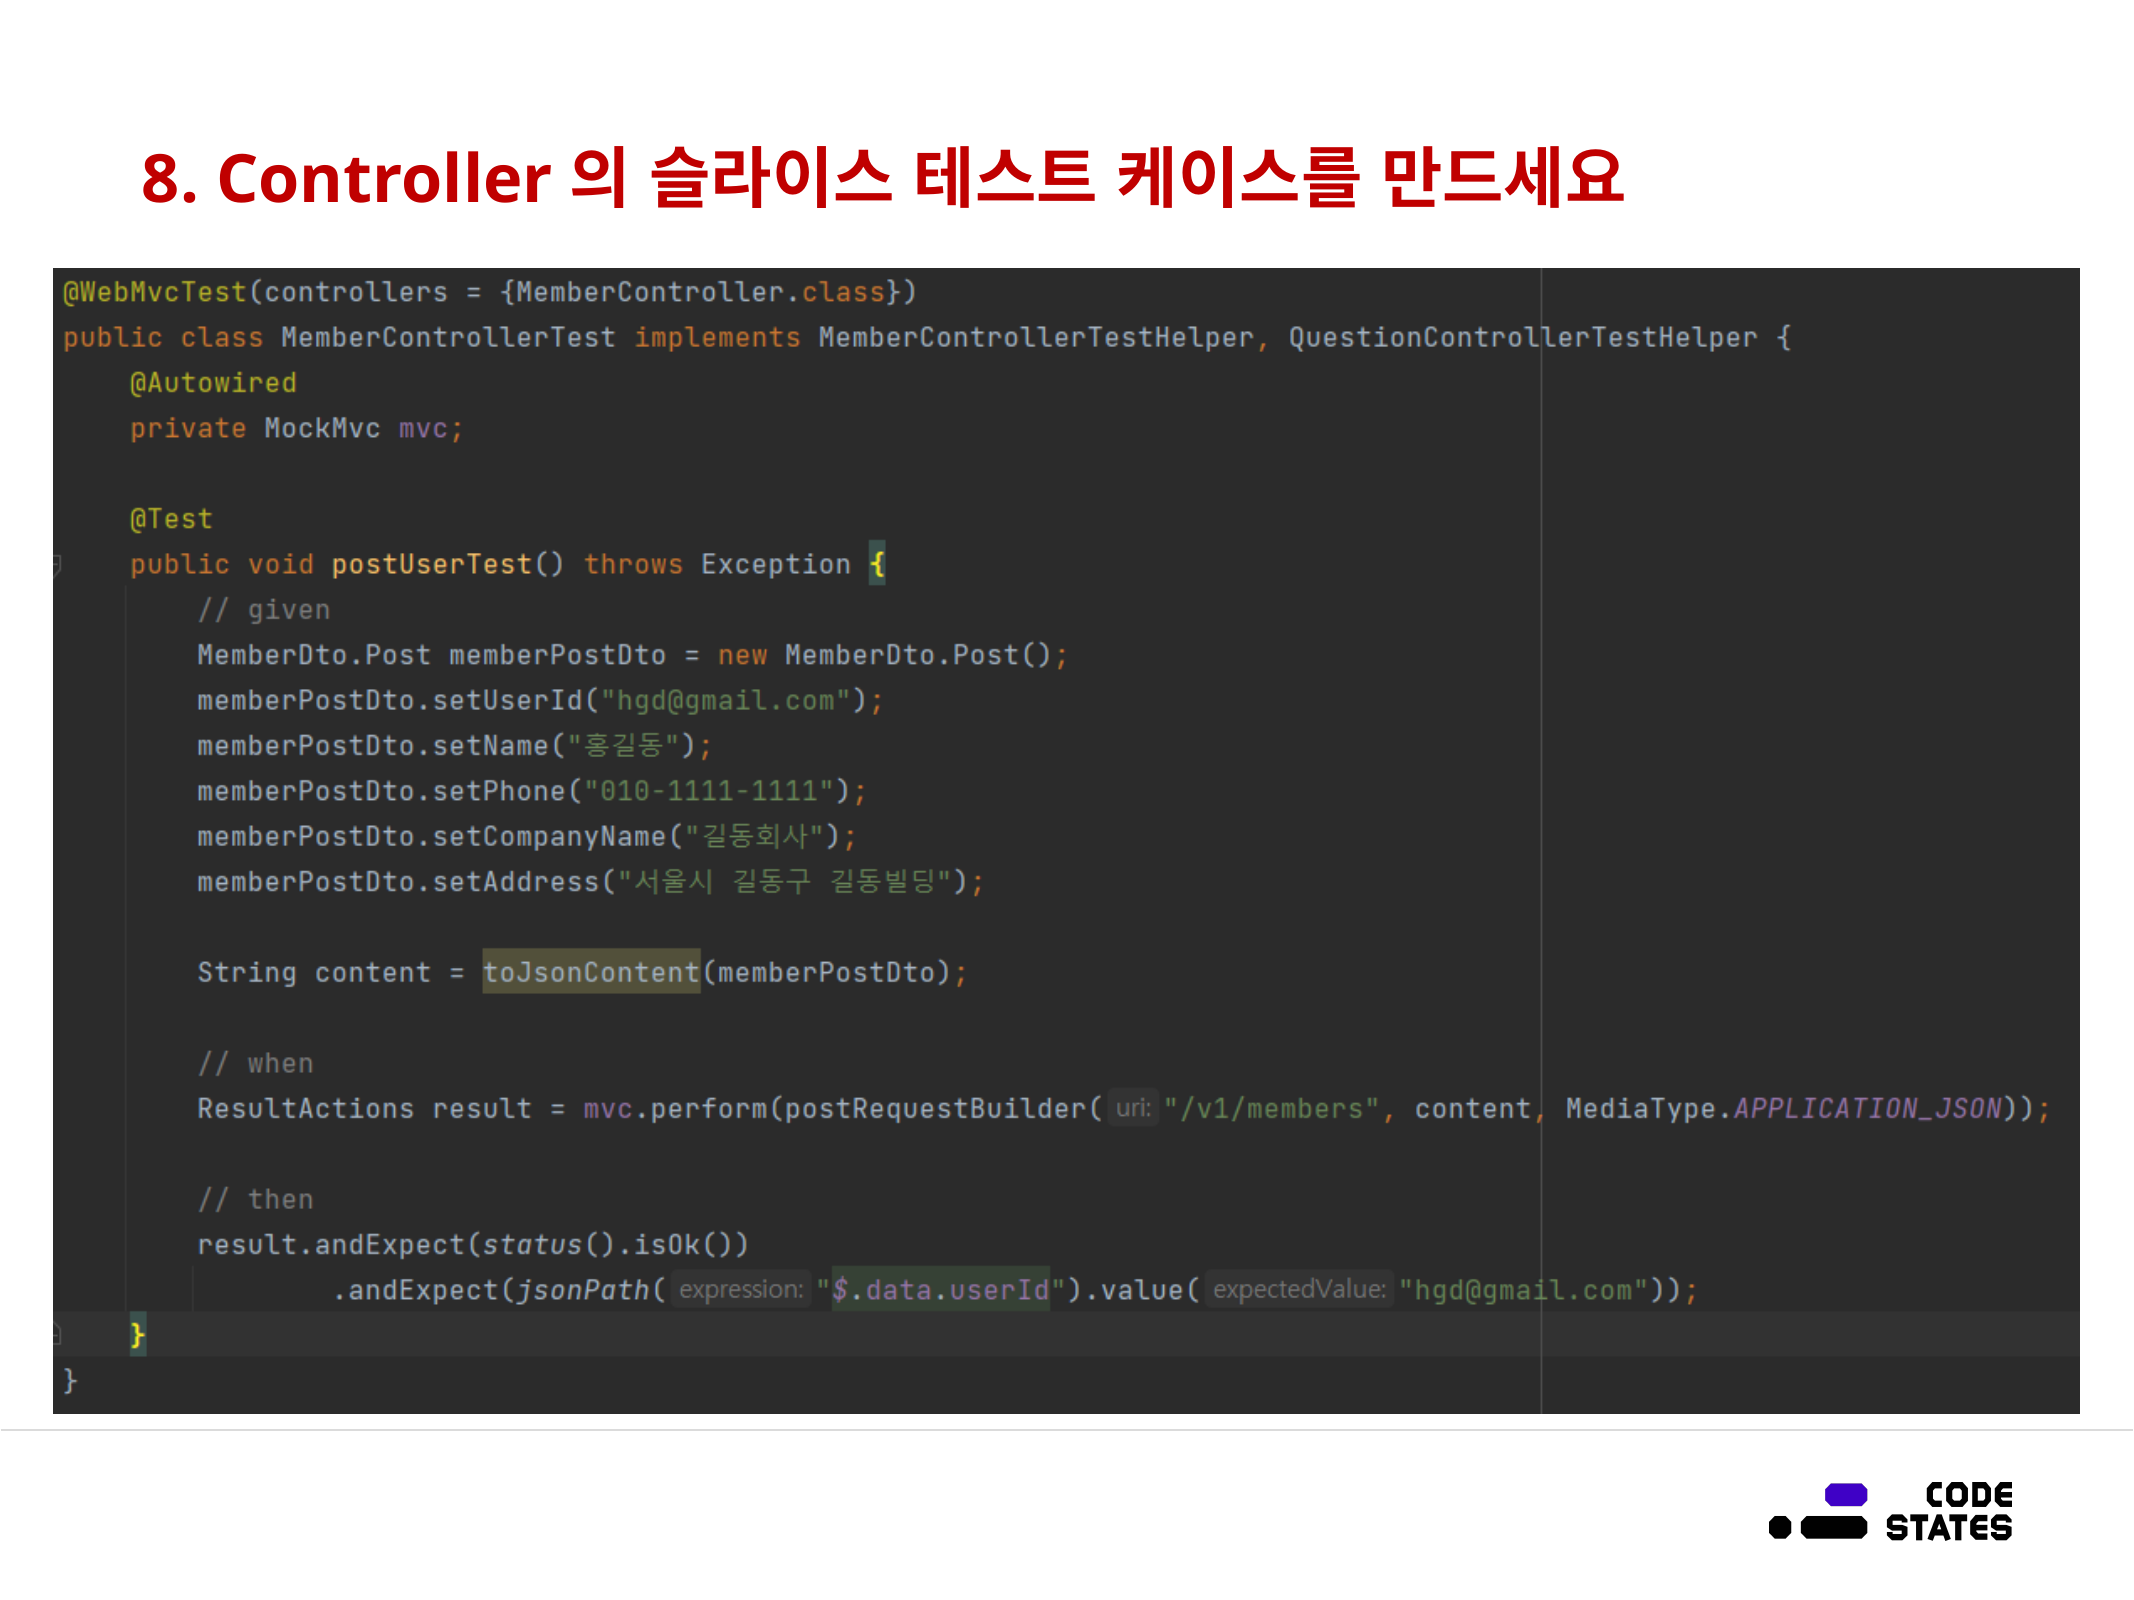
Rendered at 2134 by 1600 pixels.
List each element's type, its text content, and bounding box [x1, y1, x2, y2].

picture [53, 268, 2080, 1414]
title 8. Controller의 슬라이스 테스트 케이스를 만드세요 [126, 137, 2007, 223]
picture [1769, 1482, 2012, 1541]
